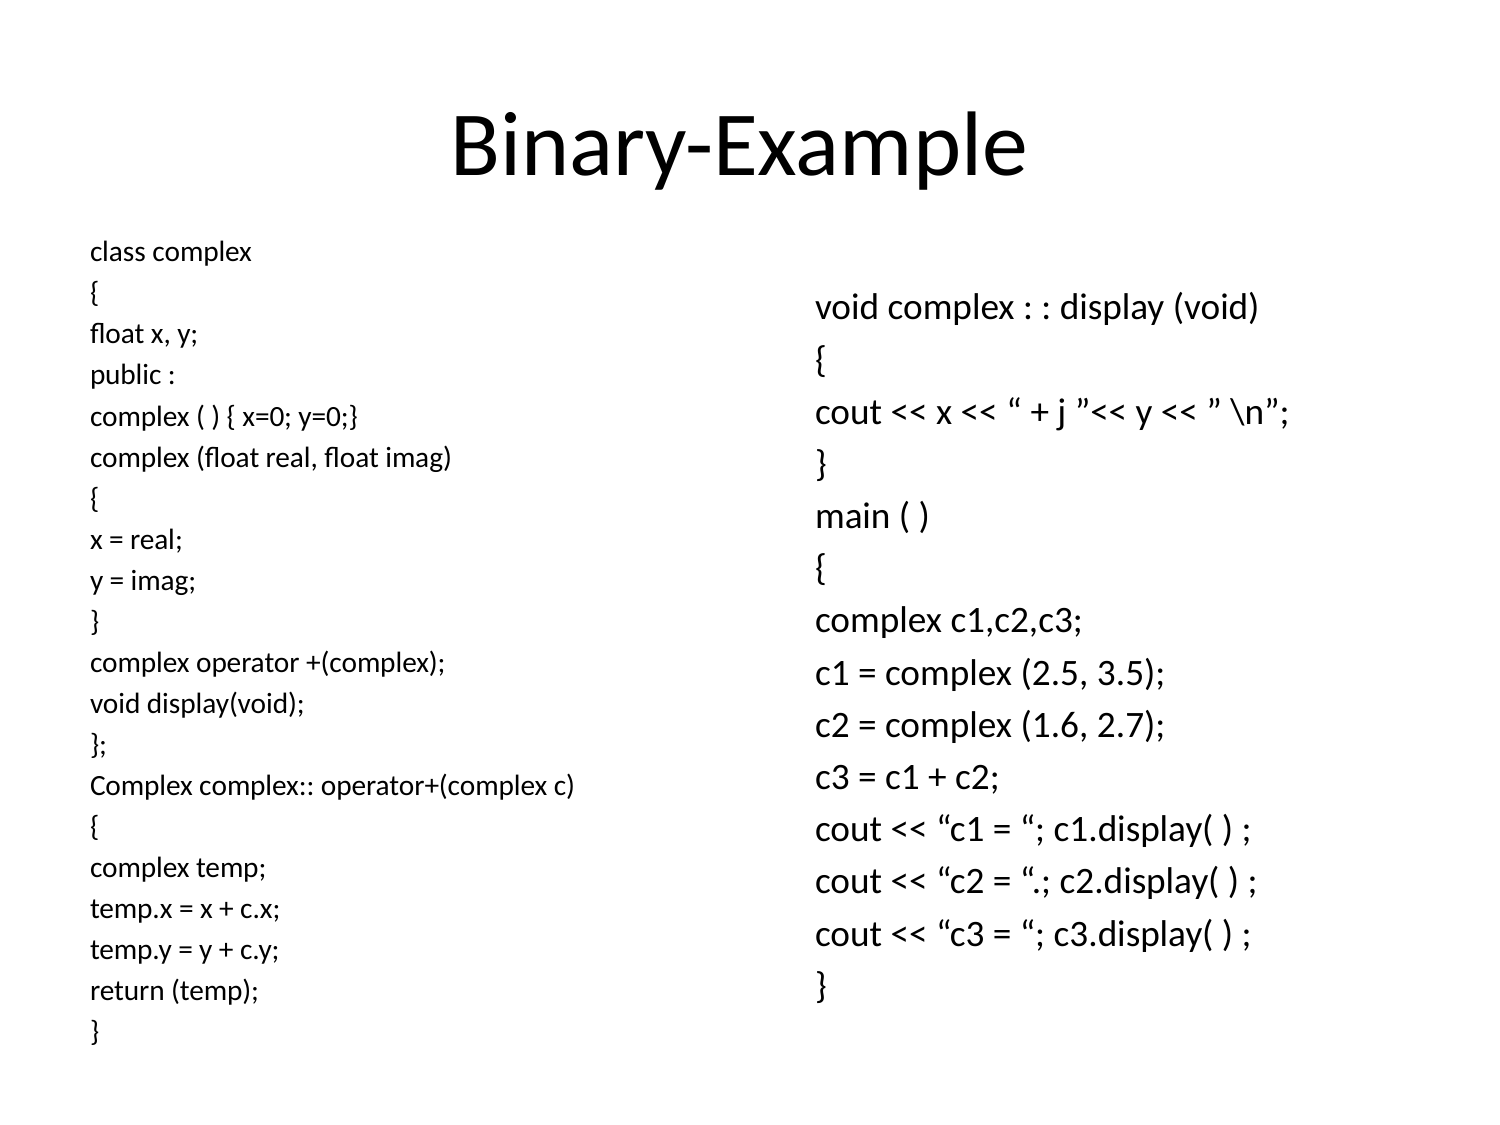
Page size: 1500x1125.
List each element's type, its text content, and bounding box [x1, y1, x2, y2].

list class complex { float x, y; public : complex ( ) { x=0; y=0;} complex (float real, float imag) { x = real; y = imag; } complex operator +(complex); void display(void); }; Complex complex:: operator+(complex c) { complex temp; temp.x = x + c.x; temp.y = y + c.y; return (temp); } [75, 224, 750, 1063]
text_box void complex : : display (void) { cout << x << “ + j ”<< y << ” \n”; } main ( ) { complex c1,c2,c3; c1 = complex (2.5, 3.5); c2 = complex (1.6, 2.7); c3 = c1 + c2; cout << “c1 = “; c1.display( ) ; cout << “c2 = “.; c2.display( ) ; cout << “c3 = “; c3.display( ) ; } [800, 274, 1450, 1018]
title Binary-Example [75, 45, 1425, 233]
